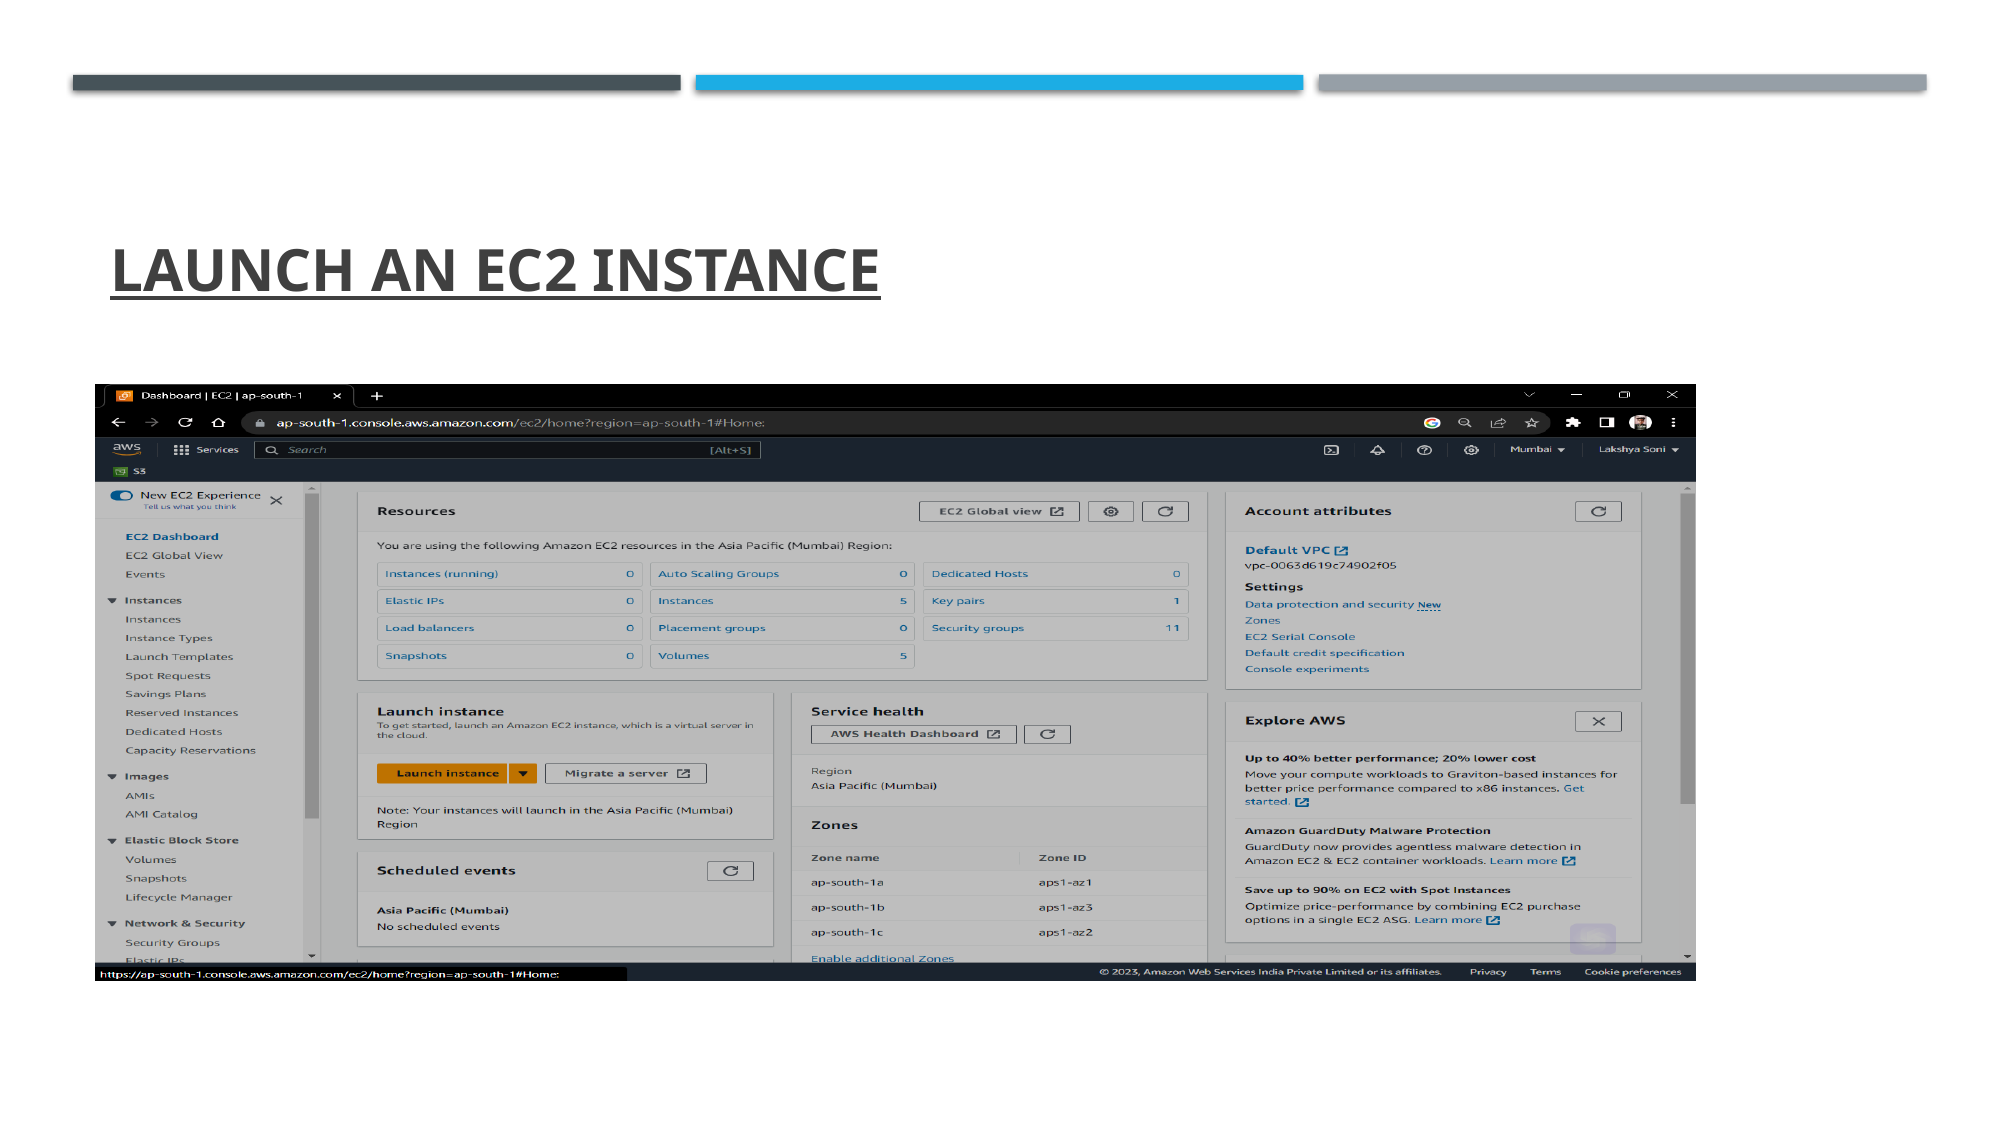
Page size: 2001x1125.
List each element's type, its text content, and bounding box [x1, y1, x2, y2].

title launch an ec2 instance [95, 115, 1905, 311]
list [94, 383, 1696, 981]
